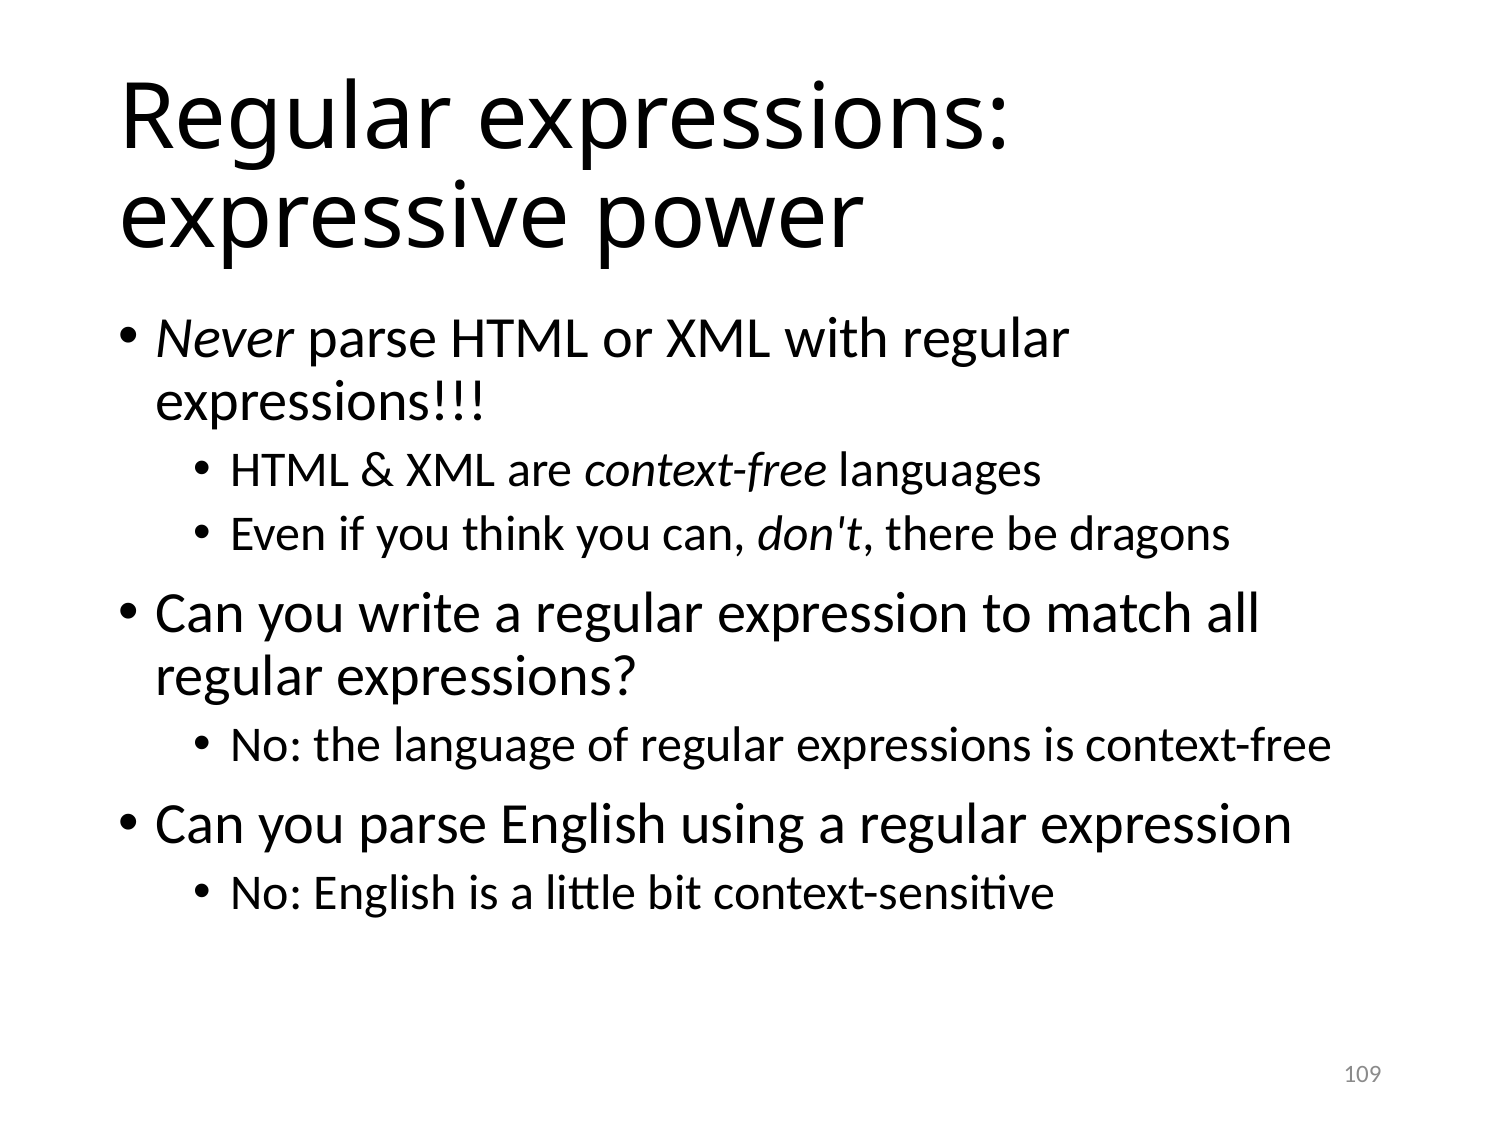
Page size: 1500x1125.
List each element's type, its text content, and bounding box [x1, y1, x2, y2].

slide_number 109 [1059, 1042, 1397, 1103]
title Regular expressions: expressive power [103, 59, 1397, 278]
list Never parse HTML or XML with regular expressions!!! HTML & XML are context-free languages Even if you think you can, don't, there be dragons Can you write a regular expression to match all regular expressions? No: the language of regular expressions is context-free Can you parse English using a regular expression No: English is a little bit context-sensitive [103, 299, 1397, 1014]
